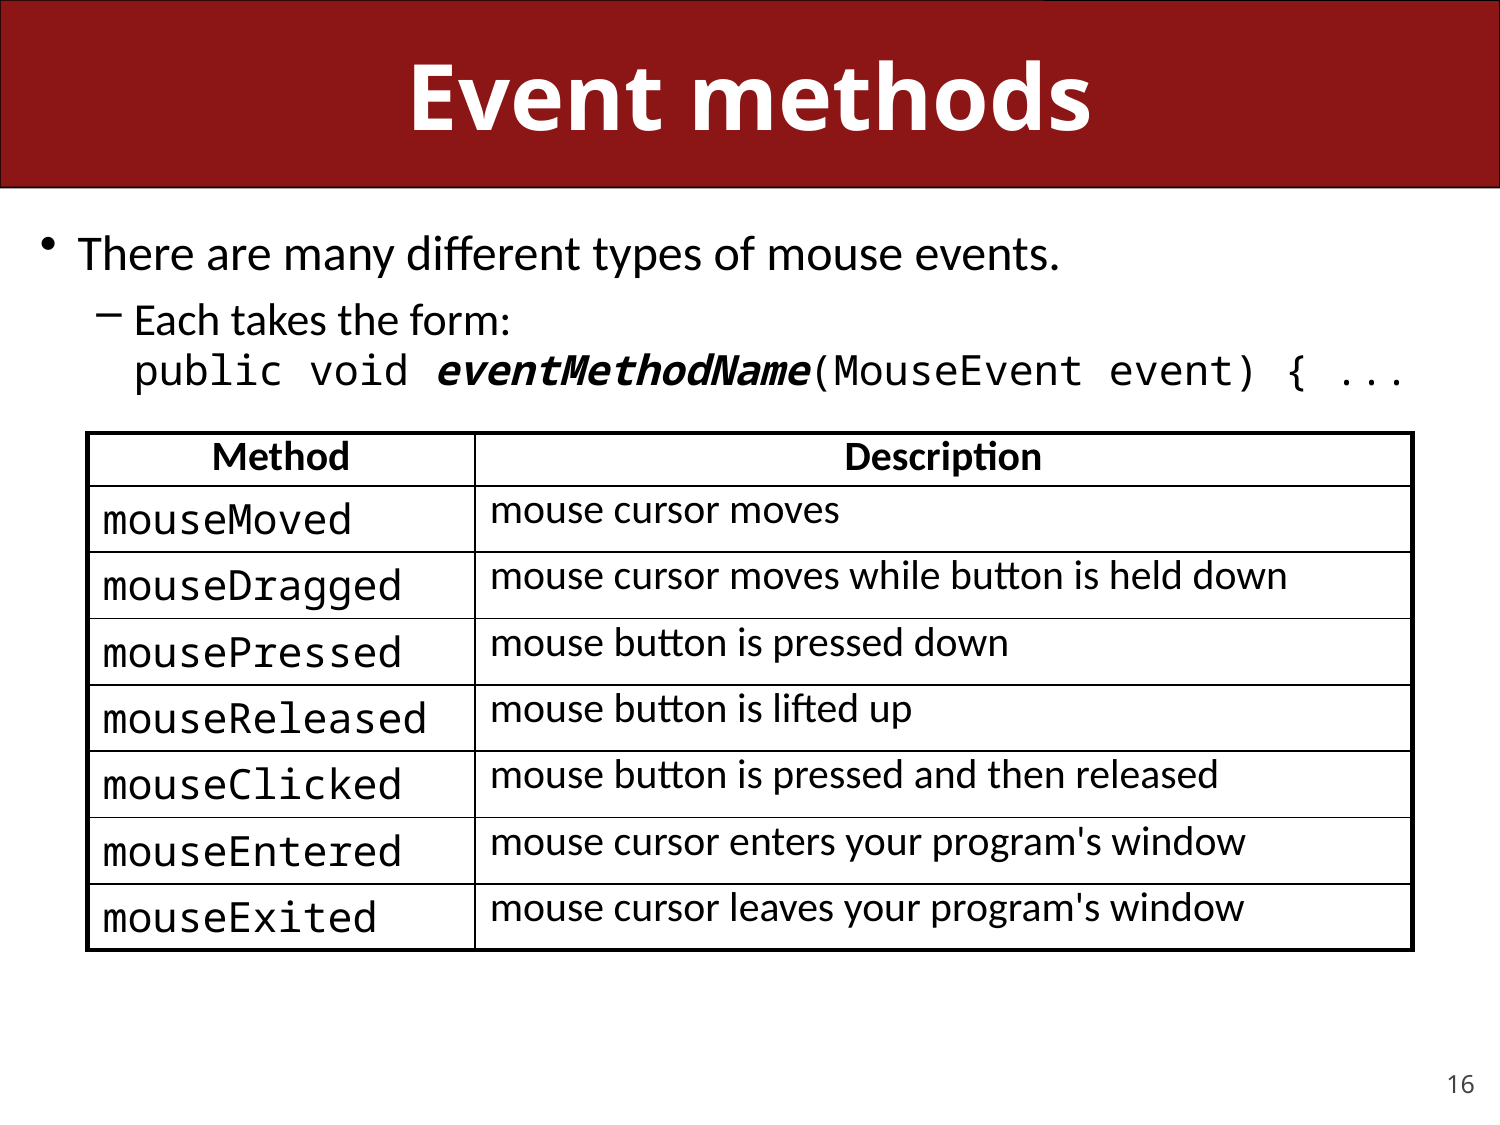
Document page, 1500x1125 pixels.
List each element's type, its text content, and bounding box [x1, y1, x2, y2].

table_header Method [90, 435, 474, 485]
table_cell mouseDragged [90, 553, 474, 618]
table_cell mouse button is pressed and then released [476, 752, 1410, 817]
table_cell mouseClicked [90, 752, 474, 817]
title Event methods [75, 0, 1425, 188]
table_header Description [476, 435, 1410, 485]
table_cell mouse button is pressed down [476, 619, 1410, 684]
table_cell mouseMoved [90, 487, 474, 551]
table_cell mouse cursor moves [476, 487, 1410, 551]
table_cell mouse cursor leaves your program's window [476, 885, 1410, 948]
table_cell mouse cursor enters your program's window [476, 818, 1410, 883]
table_cell mouseExited [90, 885, 474, 948]
table_cell mouseReleased [90, 686, 474, 750]
table_cell mousePressed [90, 619, 474, 684]
table_cell mouse button is lifted up [476, 686, 1410, 750]
list There are many different types of mouse events. Each takes the form: public void eventMethodName(MouseEvent event) { ... [24, 212, 1475, 1063]
table_cell mouse cursor moves while button is held down [476, 553, 1410, 618]
table_cell mouseEntered [90, 818, 474, 883]
